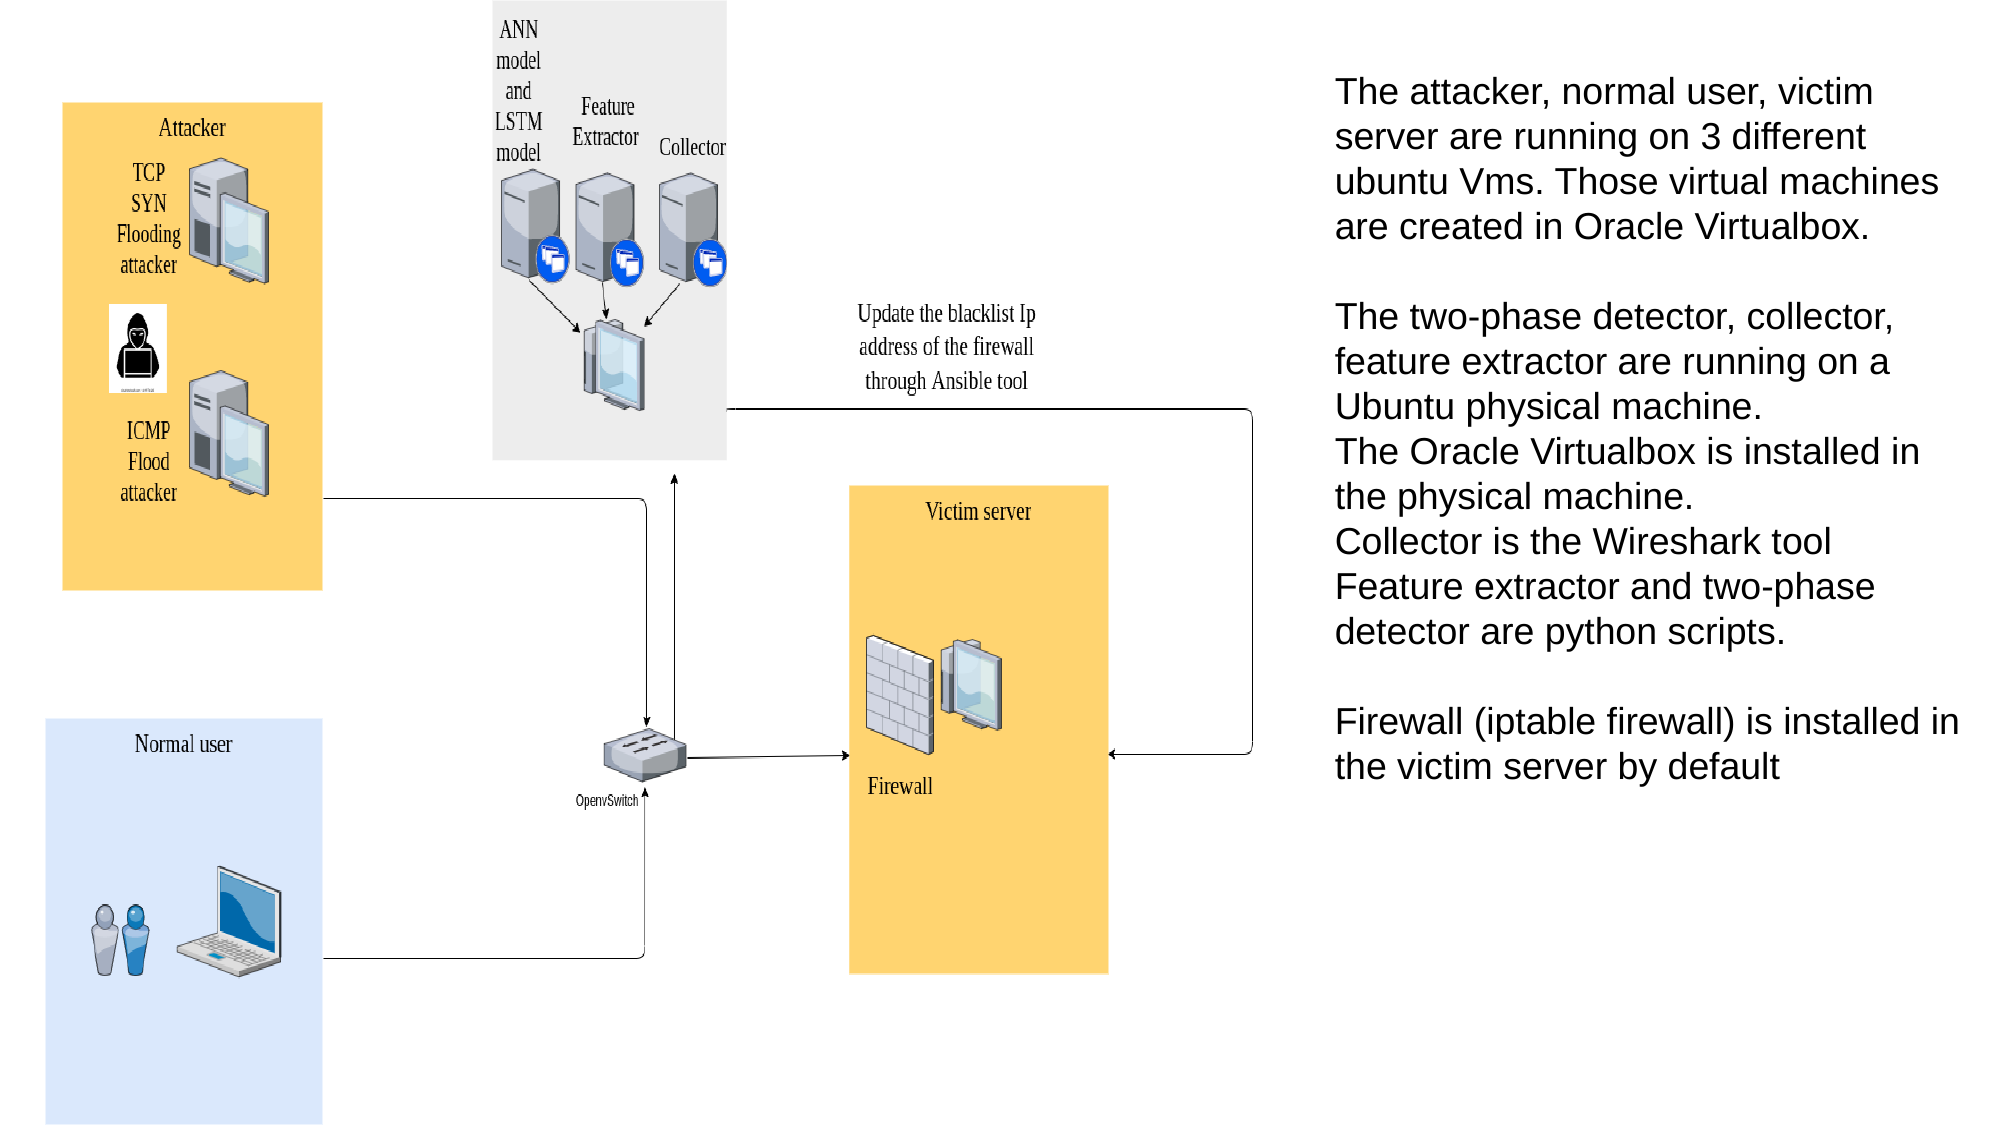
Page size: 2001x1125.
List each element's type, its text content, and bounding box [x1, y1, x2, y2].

picture [44, 0, 1261, 1125]
text_box The attacker, normal user, victim server are running on 3 different ubuntu Vms. Those virtual machines are created in Oracle Virtualbox. The two-phase detector, collector, feature extractor are running on a Ubuntu physical machine. The Oracle Virtualbox is installed in the physical machine. Collector is the Wireshark tool Feature extractor and two-phase detector are python scripts. Firewall (iptable firewall) is installed in the victim server by default [1320, 60, 1980, 621]
